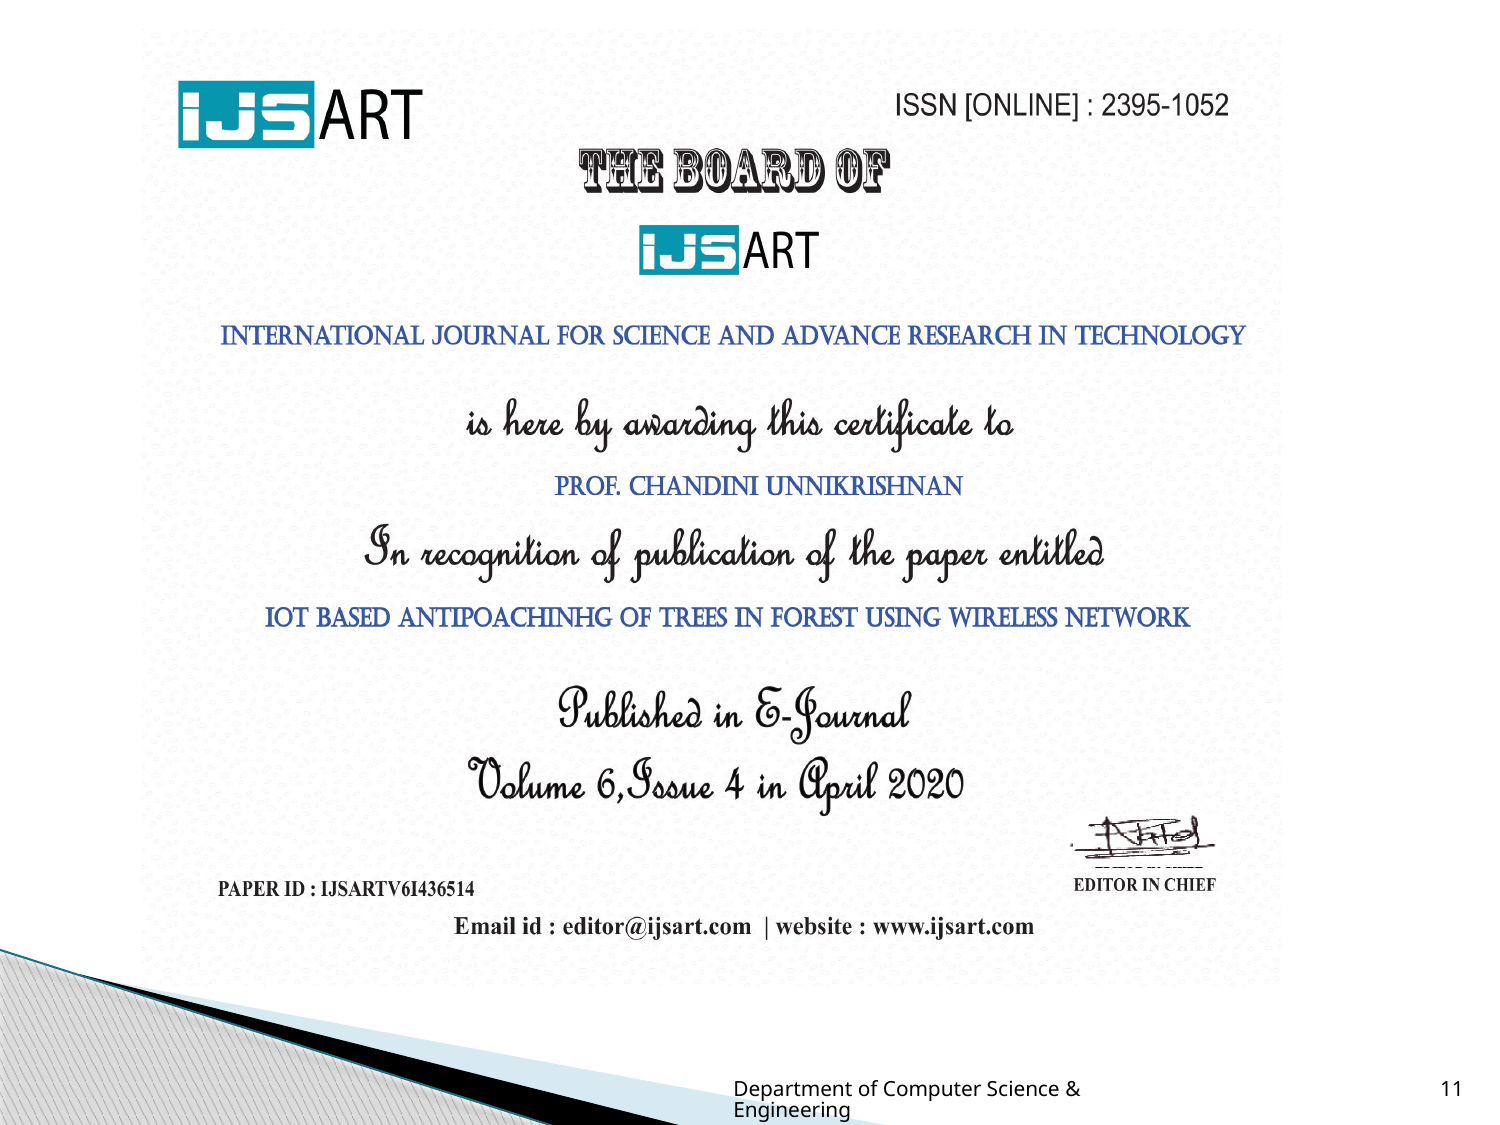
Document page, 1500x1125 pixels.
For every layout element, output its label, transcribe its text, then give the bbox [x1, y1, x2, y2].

slide_number 11 [1418, 1051, 1479, 1112]
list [142, 24, 1282, 986]
footer Department of Computer Science & Engineering [718, 1051, 1105, 1112]
